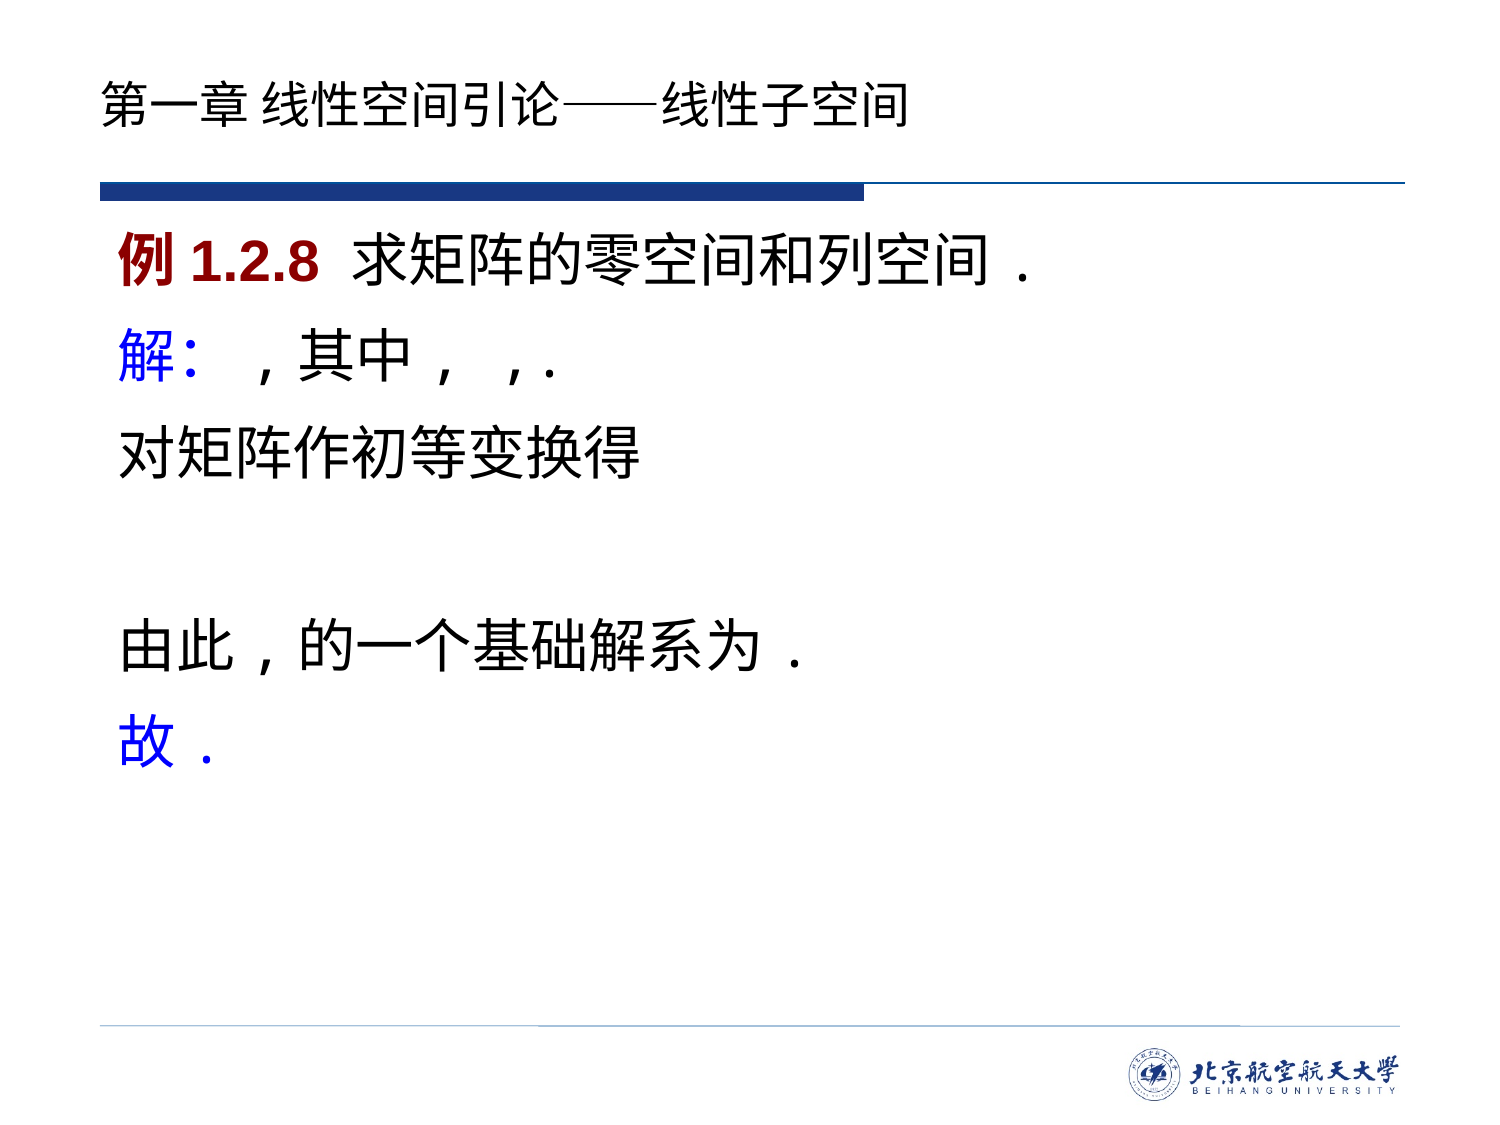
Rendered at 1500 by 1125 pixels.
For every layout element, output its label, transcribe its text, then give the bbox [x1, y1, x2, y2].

title 第一章 线性空间引论——线性子空间 [83, 29, 1397, 141]
picture [1114, 1041, 1412, 1108]
